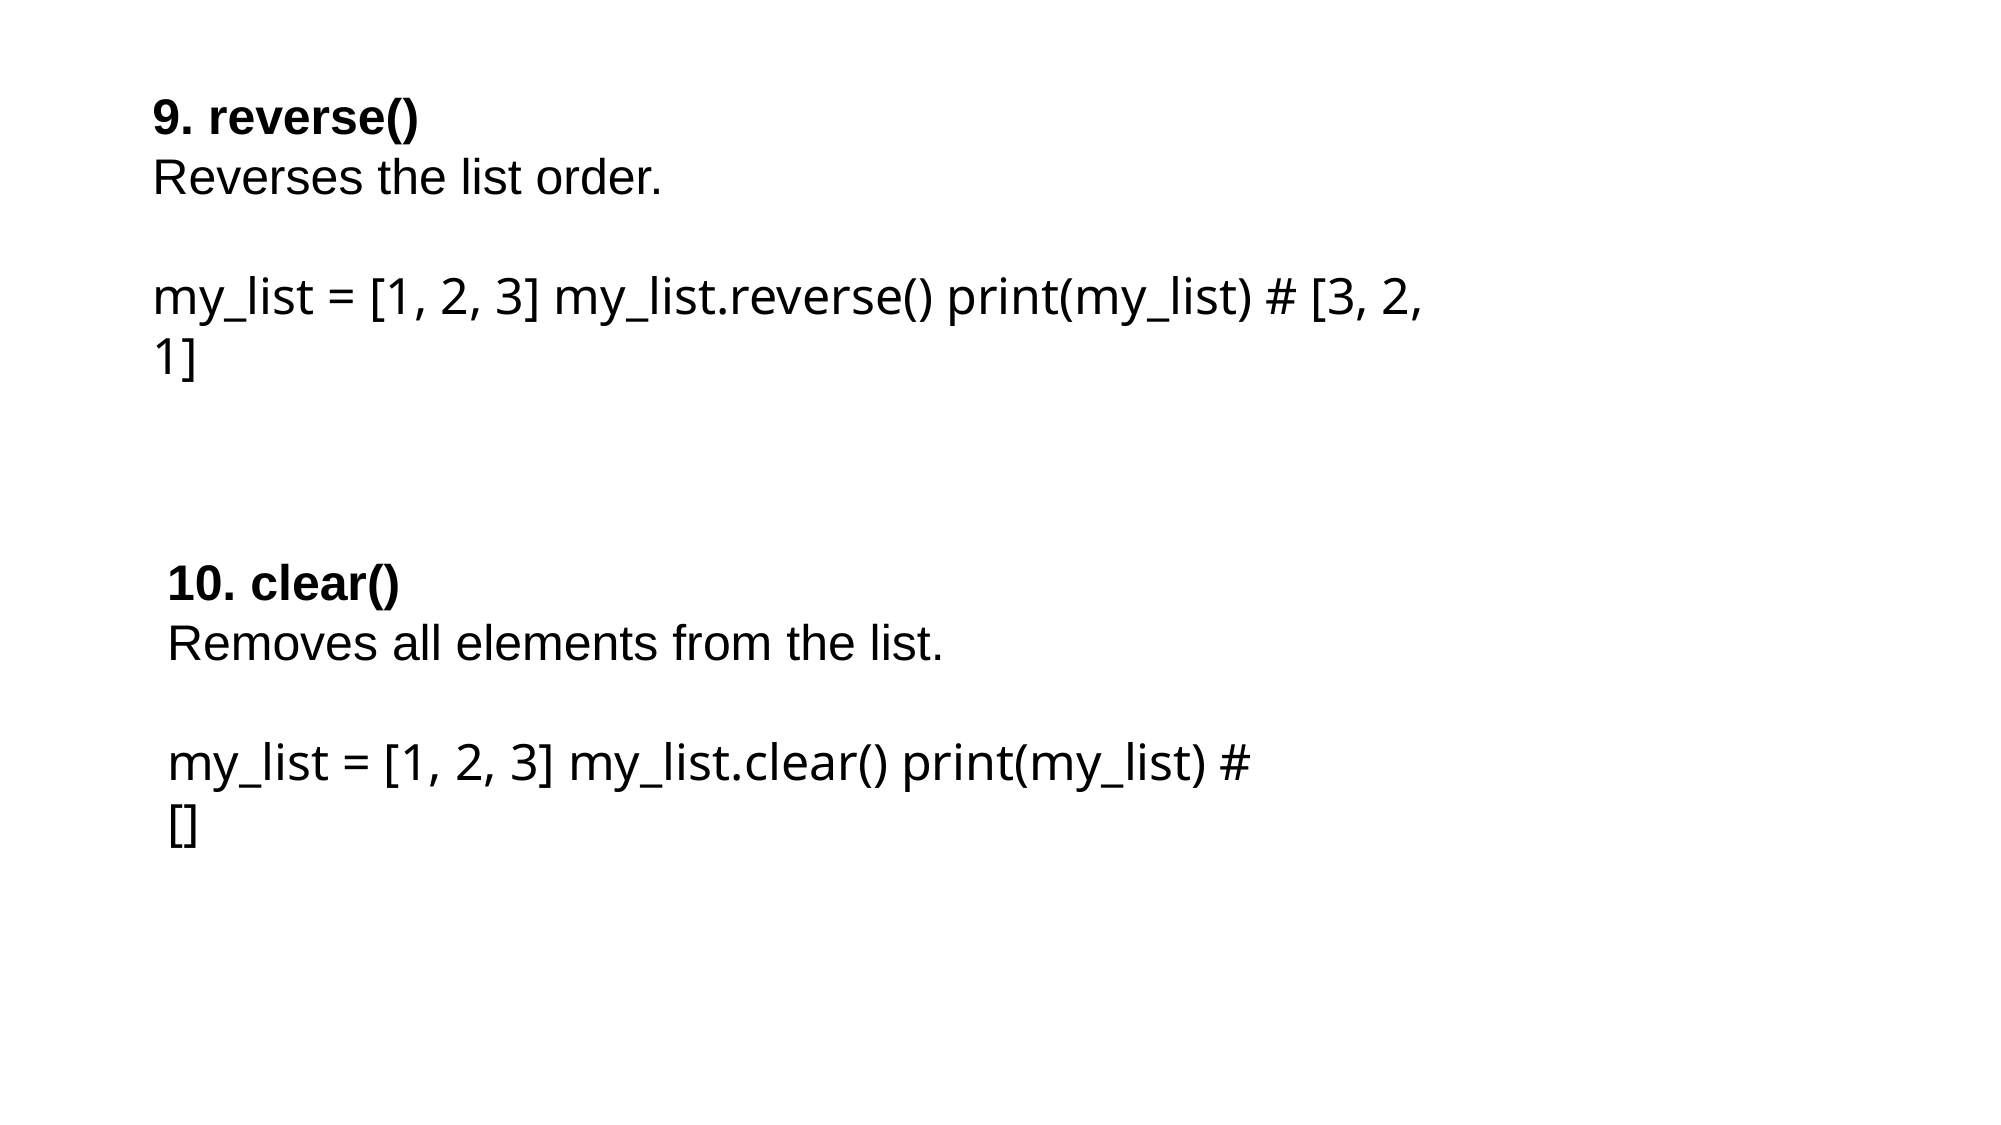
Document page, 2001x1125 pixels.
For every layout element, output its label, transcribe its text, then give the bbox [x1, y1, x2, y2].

list 10. clear() Removes all elements from the list. my_list = [1, 2, 3] my_list.clear() print(my_list) # [] [152, 374, 1272, 1028]
title 9. reverse() Reverses the list order. my_list = [1, 2, 3] my_list.reverse() print(my_list) # [3, 2, 1] [137, 76, 1457, 393]
